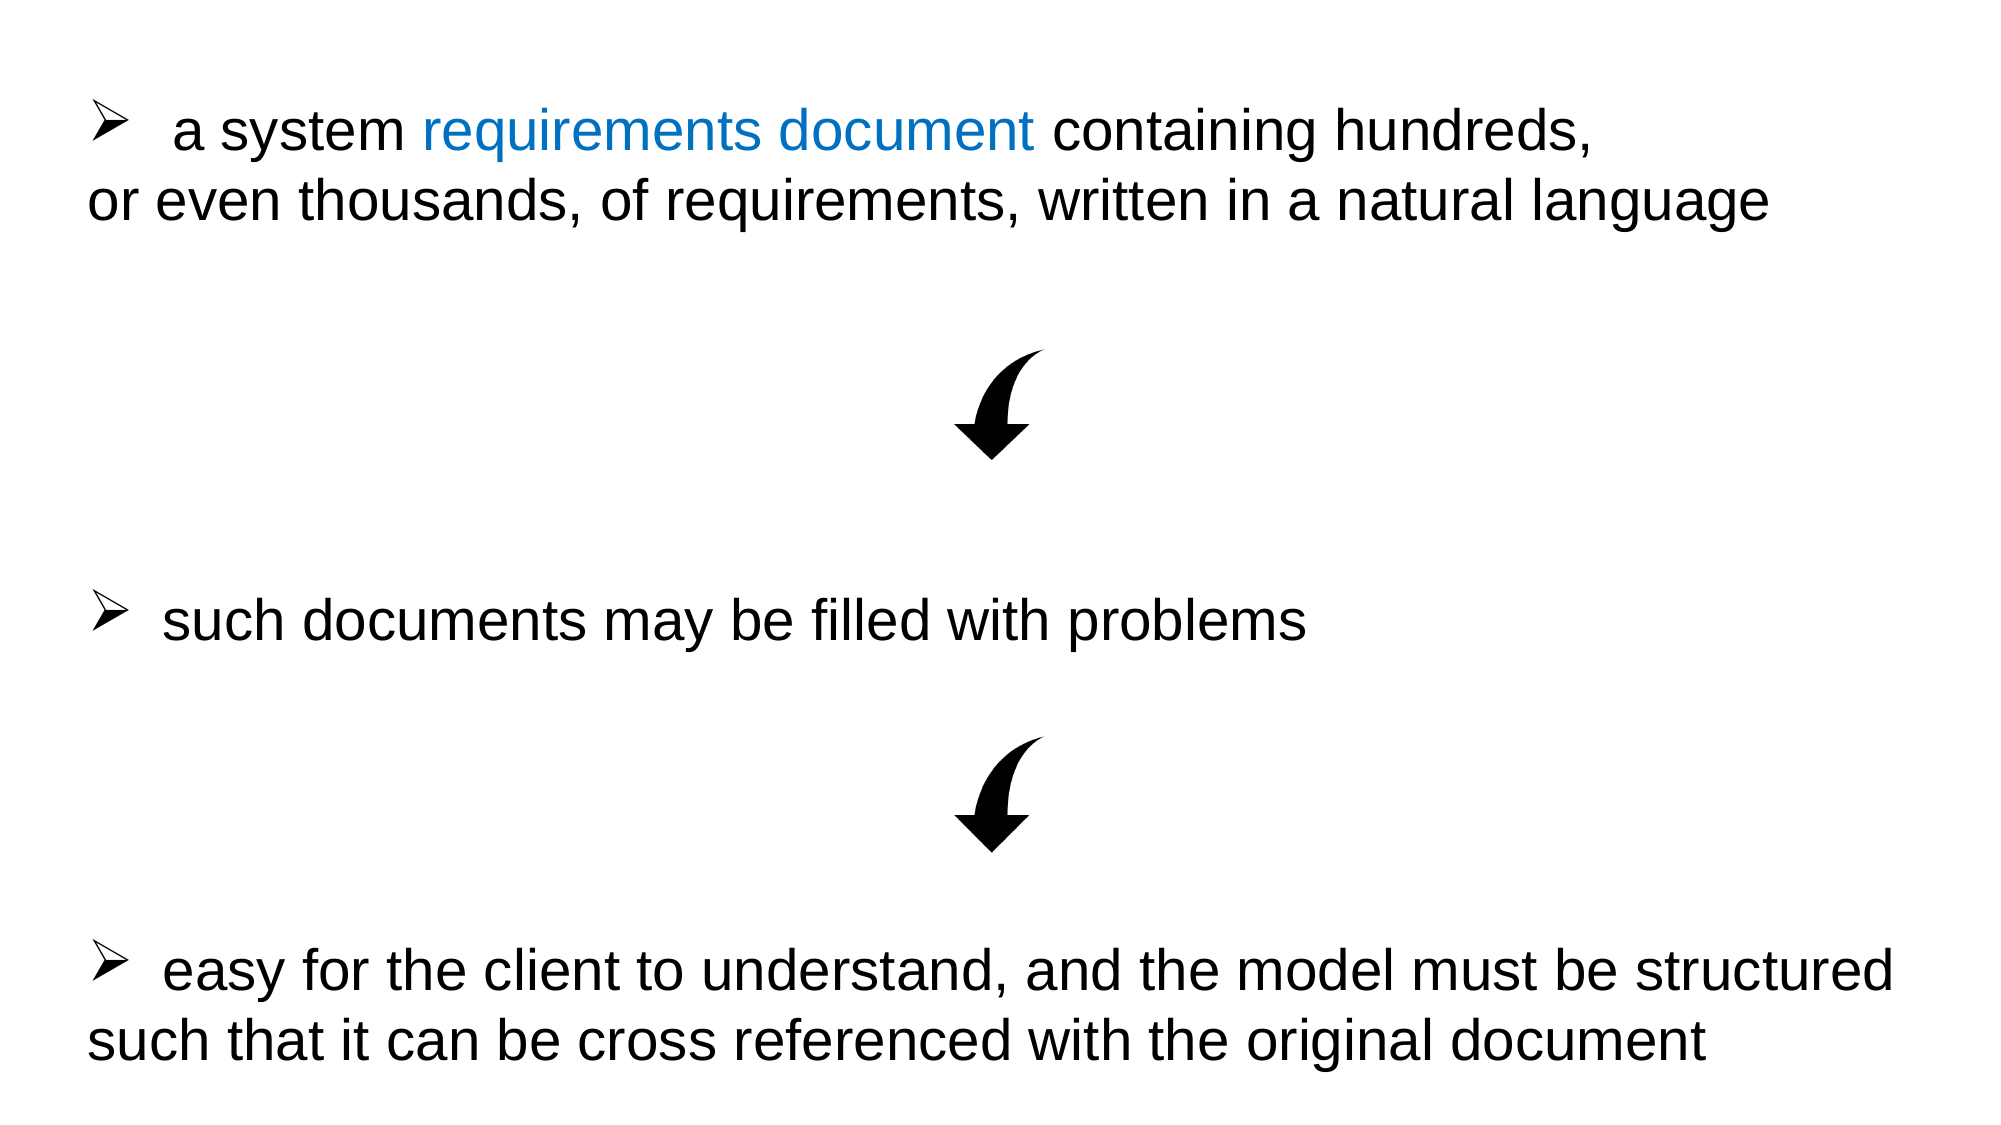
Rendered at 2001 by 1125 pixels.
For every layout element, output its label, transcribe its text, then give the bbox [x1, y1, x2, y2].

picture [924, 714, 1075, 865]
picture [924, 328, 1075, 472]
text_box a system requirements document containing hundreds, or even thousands, of requirements, written in a natural language such documents may be filled with problems easy for the client to understand, and the model must be structured such that it can be cross referenced with the original document [72, 85, 1927, 1080]
